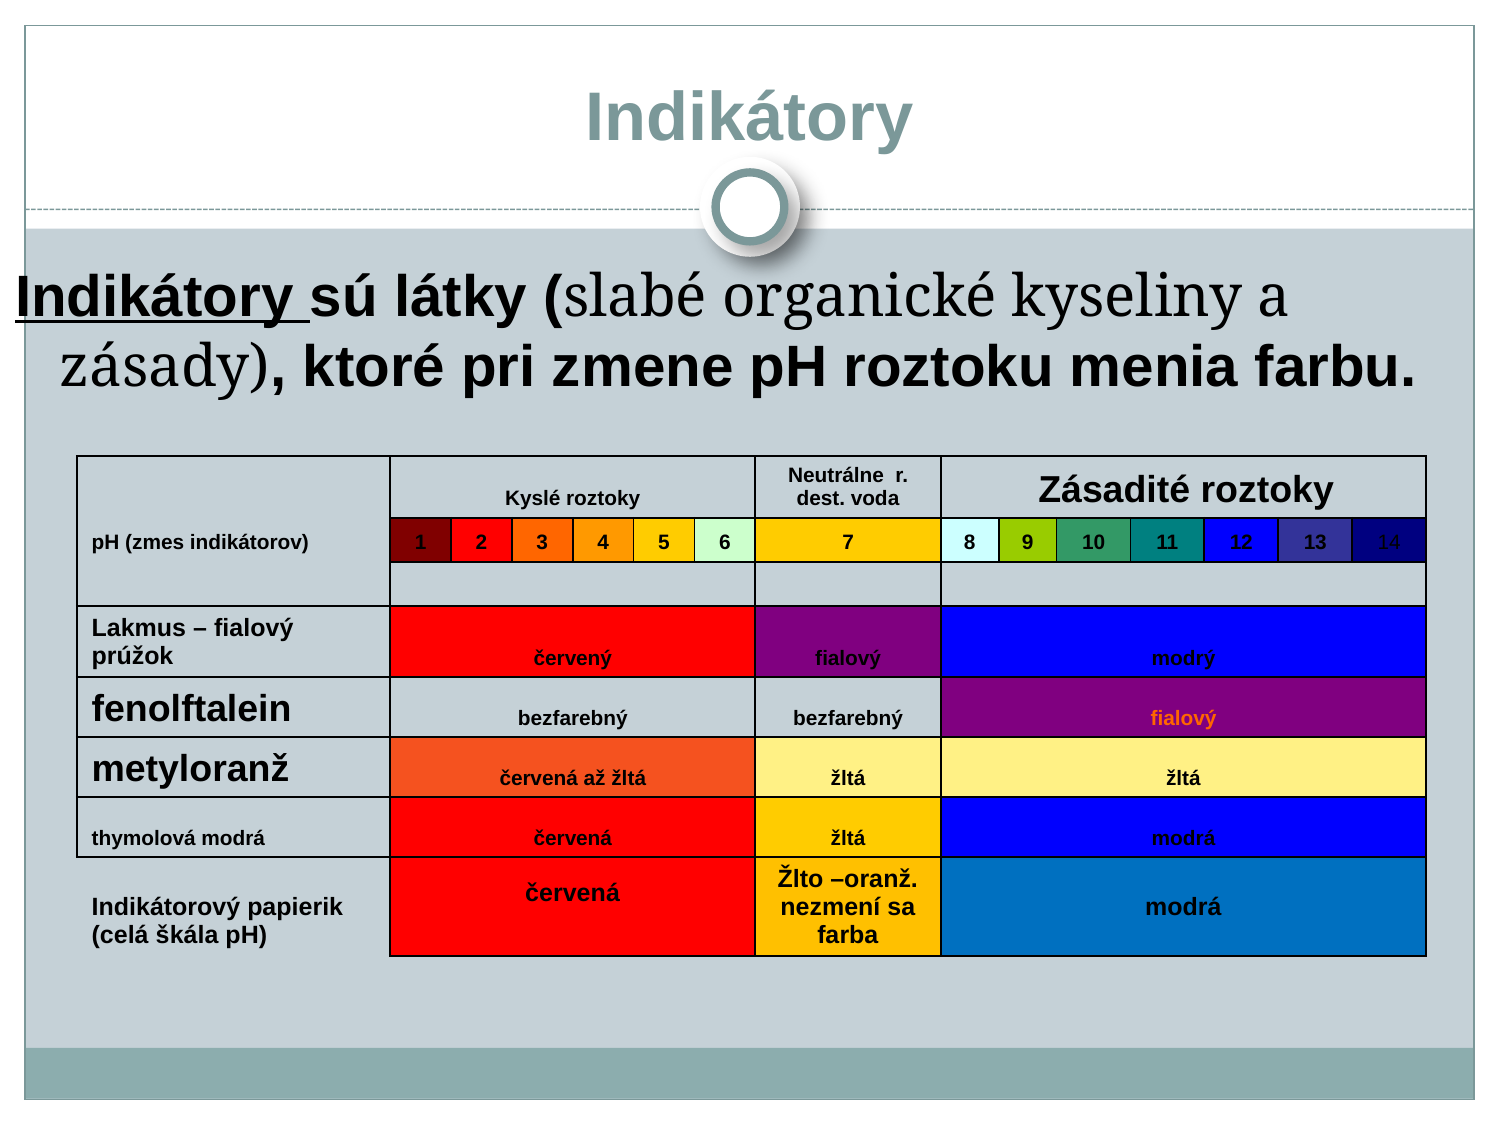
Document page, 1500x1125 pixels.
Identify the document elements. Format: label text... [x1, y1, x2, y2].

table_cell fenolftalein [78, 678, 389, 736]
table_cell modrý [942, 607, 1425, 676]
table_cell 9 [1000, 519, 1056, 561]
title Indikátory [49, 37, 1450, 163]
table_cell červená [391, 798, 754, 856]
table_cell žltá [756, 798, 940, 856]
table_cell bezfarebný [391, 678, 754, 736]
table_cell 10 [1057, 519, 1130, 561]
table_cell metyloranž [78, 738, 389, 796]
table_cell 1 [391, 519, 450, 561]
table_cell [942, 563, 1425, 605]
table_cell [756, 563, 940, 605]
table_header Kyslé roztoky [391, 457, 754, 517]
table_cell 3 [513, 519, 572, 561]
table_cell fialový [756, 607, 940, 676]
table_header [78, 457, 389, 518]
table_cell 11 [1131, 519, 1203, 561]
table_cell 2 [452, 519, 511, 561]
table_cell Lakmus – fialový prúžok [78, 607, 389, 676]
table_cell modrá [942, 858, 1425, 955]
table_cell 7 [756, 519, 940, 561]
table_cell [78, 562, 389, 605]
table_cell červená až žltá [391, 738, 754, 796]
table_cell žltá [942, 738, 1425, 796]
table_cell 5 [634, 519, 694, 561]
table_cell 14 [1353, 519, 1425, 561]
table_cell 4 [574, 519, 633, 561]
table_cell fialový [942, 678, 1425, 736]
table_header Zásadité roztoky [942, 457, 1425, 517]
table_cell modrá [942, 798, 1425, 856]
list Indikátory sú látky (slabé organické kyseliny a zásady), ktoré pri zmene pH roztoku menia farbu. [0, 250, 1483, 1001]
table_cell Indikátorový papierik (celá škála pH) [77, 858, 389, 956]
table_cell Žlto –oranž. nezmení sa farba [756, 858, 940, 955]
table_cell žltá [756, 738, 940, 796]
table_header Neutrálne r. dest. voda [756, 457, 940, 517]
table_cell 8 [942, 519, 998, 561]
table_cell 13 [1279, 519, 1351, 561]
table_cell bezfarebný [756, 678, 940, 736]
table_cell [391, 563, 754, 605]
table_cell červená [391, 858, 754, 955]
table_cell pH (zmes indikátorov) [78, 518, 389, 562]
table_cell 6 [695, 519, 754, 561]
table_cell thymolová modrá [78, 798, 389, 856]
table_cell červený [391, 607, 754, 676]
table_cell 12 [1205, 519, 1277, 561]
